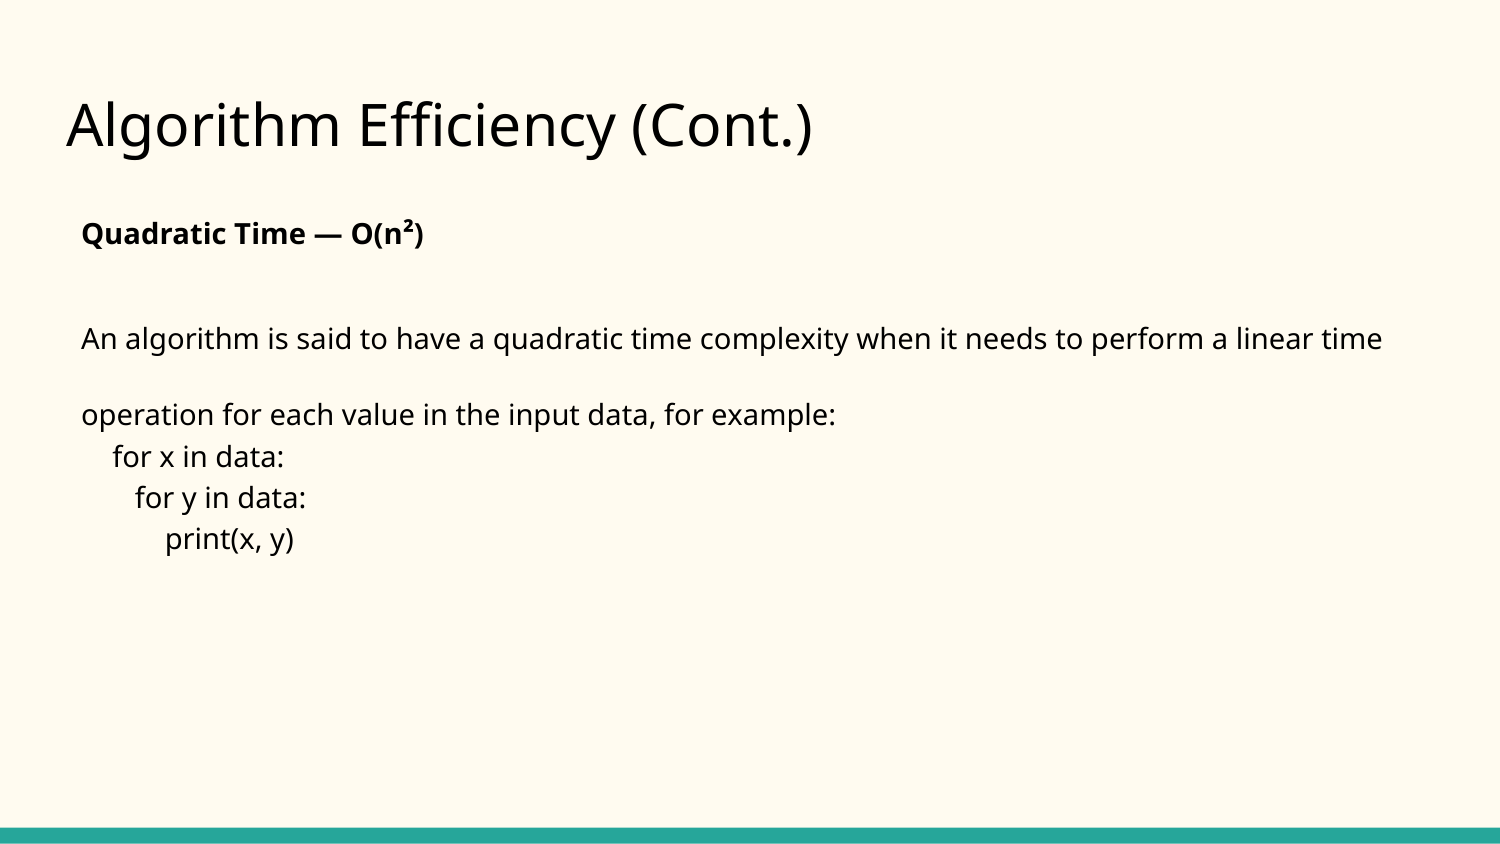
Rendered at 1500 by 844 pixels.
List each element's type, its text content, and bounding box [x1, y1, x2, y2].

list Quadratic Time — O(n²) An algorithm is said to have a quadratic time complexity when it needs to perform a linear time operation for each value in the input data, for example: for x in data: for y in data: print(x, y) [66, 192, 1464, 750]
title Algorithm Efficiency (Cont.) [51, 72, 1449, 174]
